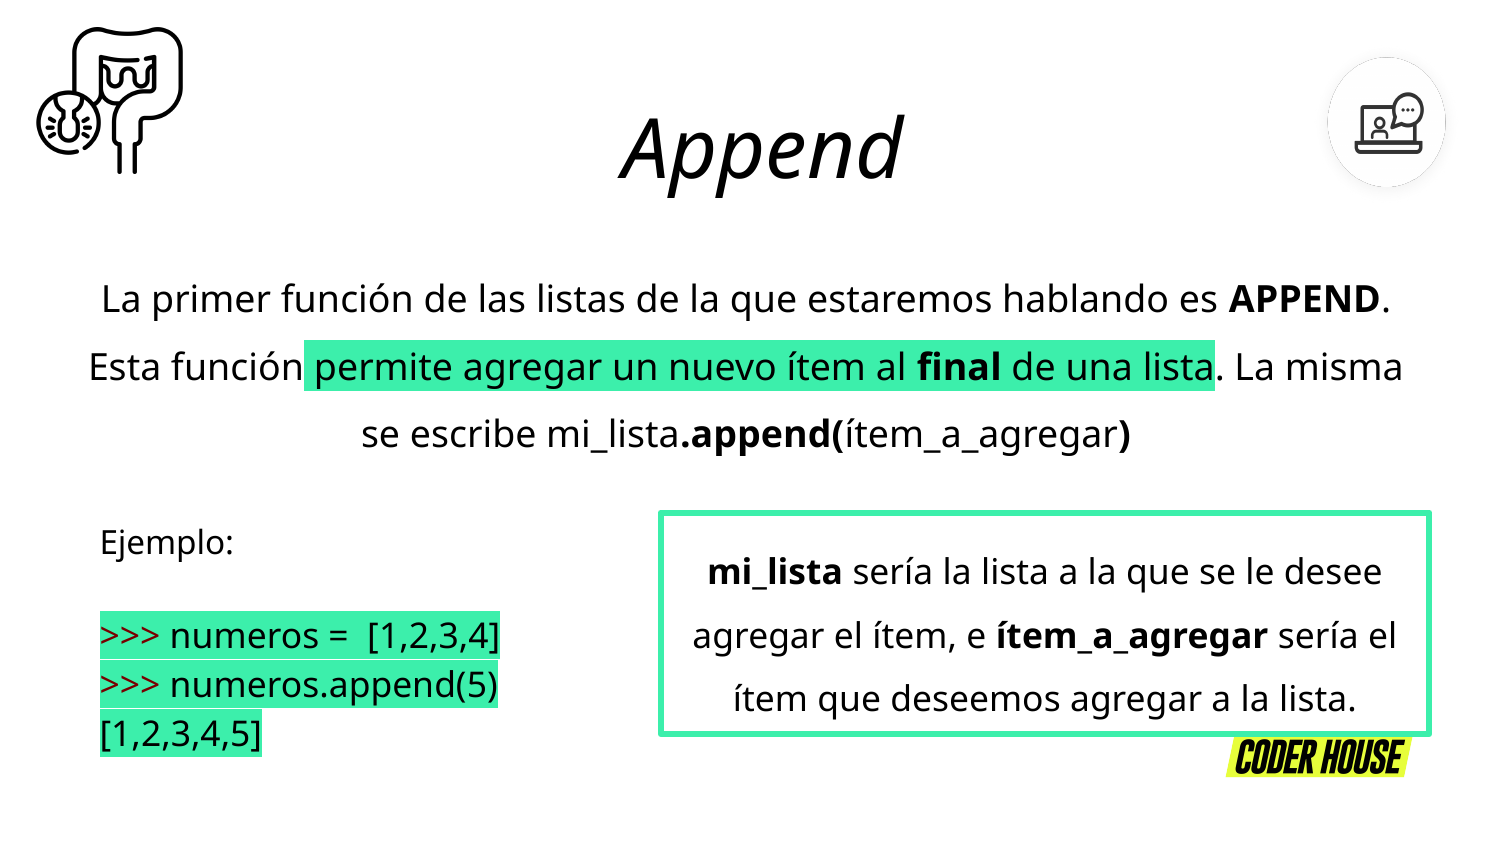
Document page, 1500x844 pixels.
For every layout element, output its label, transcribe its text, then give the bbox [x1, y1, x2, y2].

text_box Ejemplo: >>> numeros = [1,2,3,4] >>> numeros.append(5) [1,2,3,4,5] [84, 500, 531, 764]
picture [1221, 728, 1417, 784]
picture [36, 27, 184, 175]
picture [1313, 41, 1461, 204]
text_box Append [309, 64, 1217, 227]
text_box La primer función de las listas de la que estaremos hablando es APPEND. Esta función permite agregar un nuevo ítem al final de una lista. La misma se escribe mi_lista.append(ítem_a_agregar) [62, 237, 1430, 470]
text_box mi_lista sería la lista a la que se le desee agregar el ítem, e ítem_a_agregar sería el ítem que deseemos agregar a la lista. [660, 512, 1430, 734]
